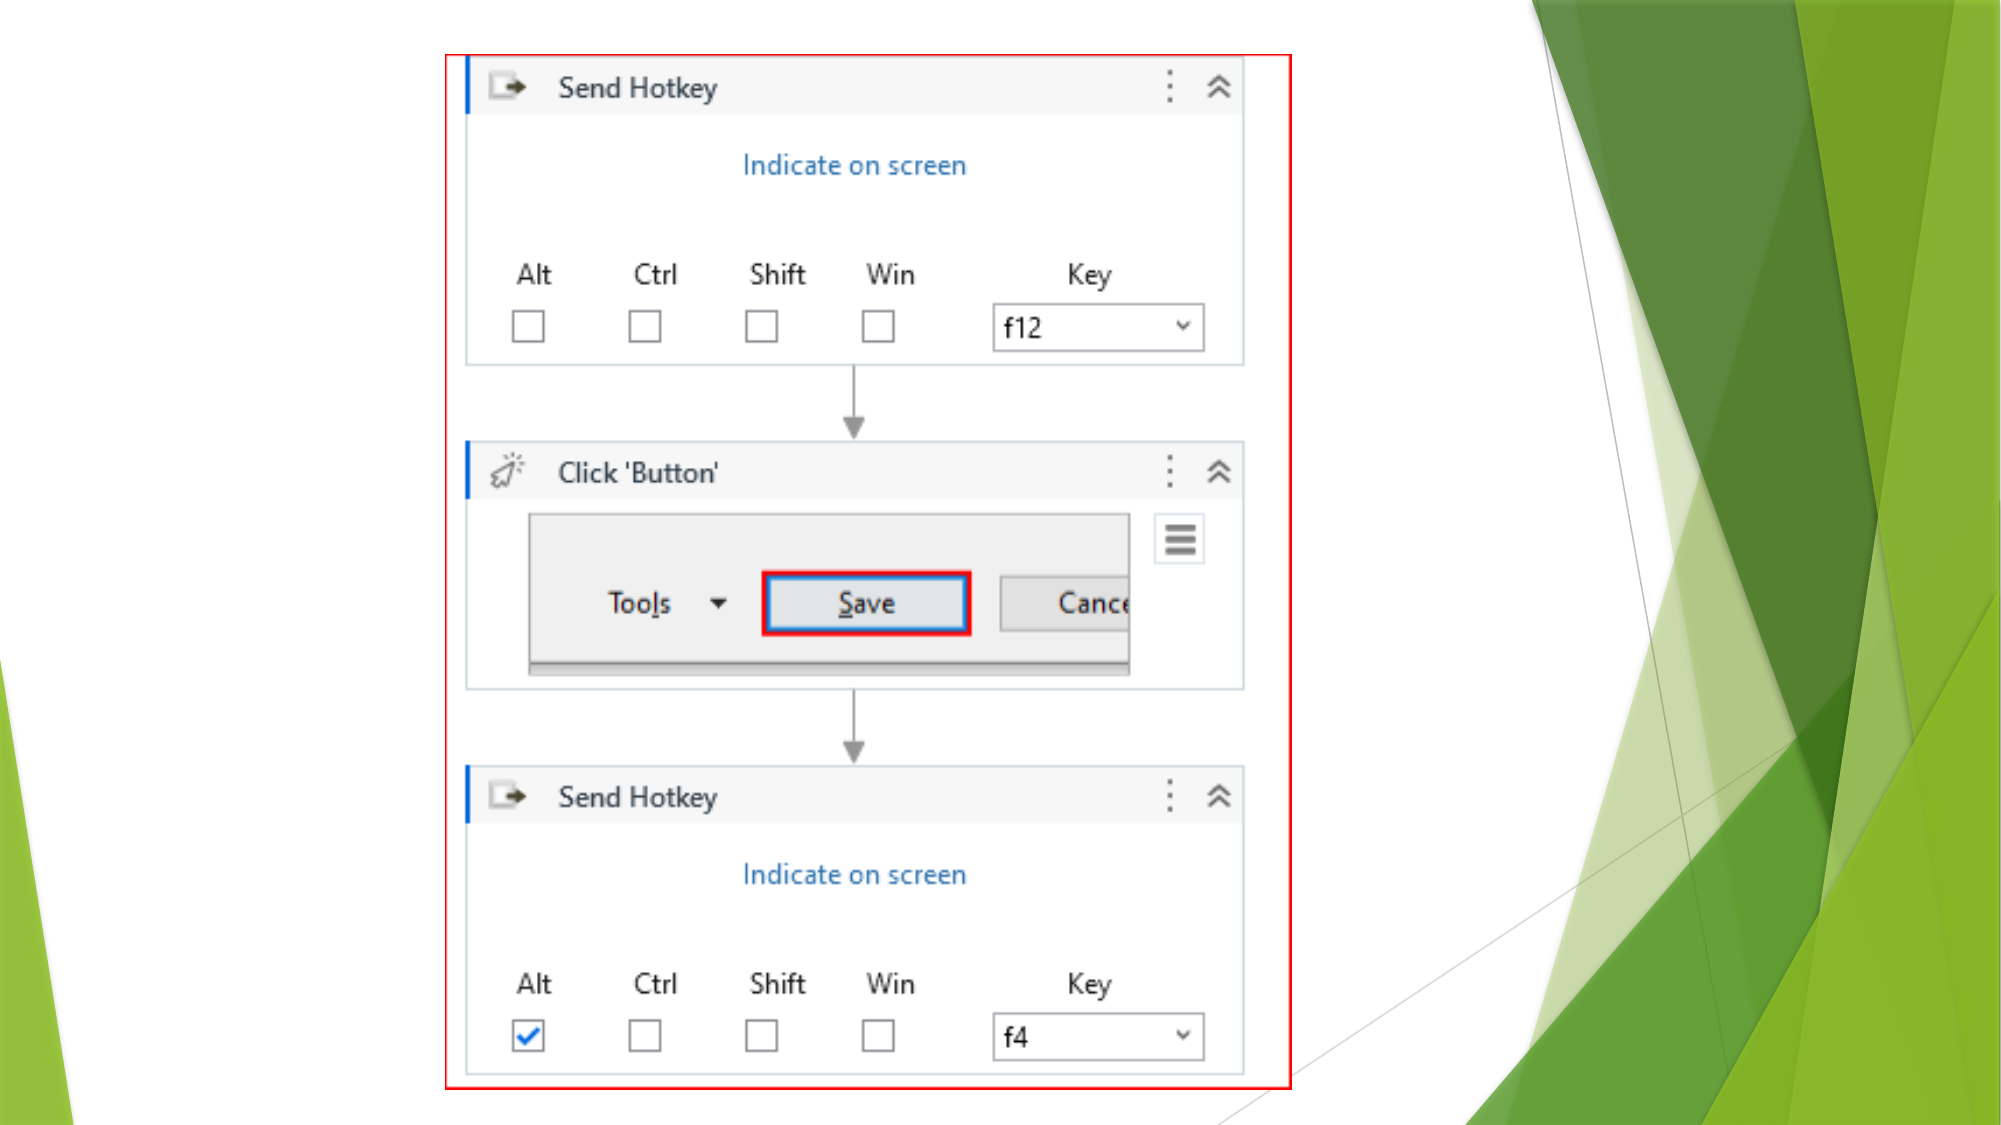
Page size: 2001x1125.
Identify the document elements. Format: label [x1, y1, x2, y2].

picture [444, 53, 1293, 1090]
